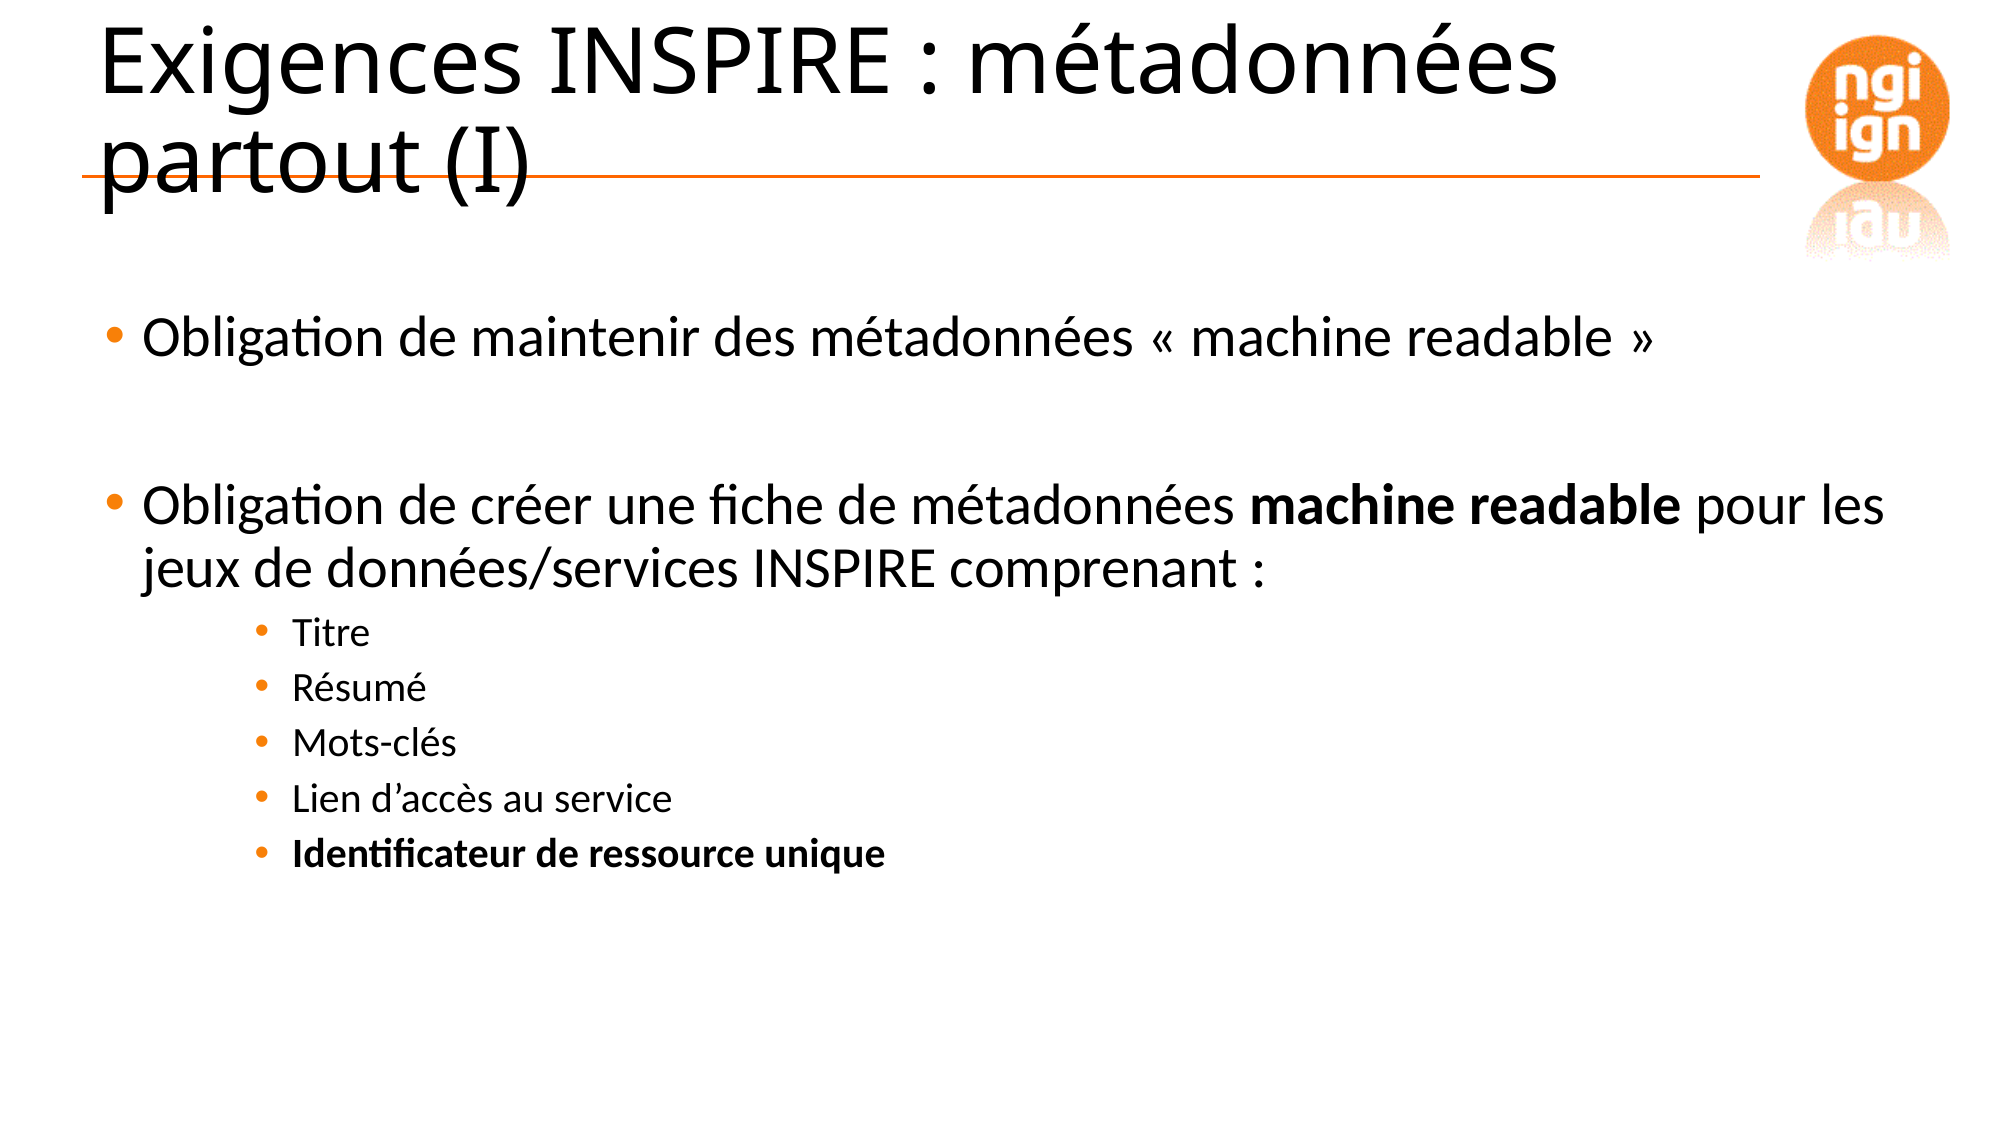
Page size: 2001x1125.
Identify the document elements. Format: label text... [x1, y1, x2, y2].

picture [1760, 18, 1978, 290]
list Obligation de maintenir des métadonnées « machine readable » Obligation de créer une fiche de métadonnées machine readable pour les jeux de données/services INSPIRE comprenant : Titre Résumé Mots-clés Lien d’accès au service Identificateur de ressource unique [89, 208, 1940, 1080]
title Exigences INSPIRE : métadonnées partout (I) [82, 49, 1761, 177]
